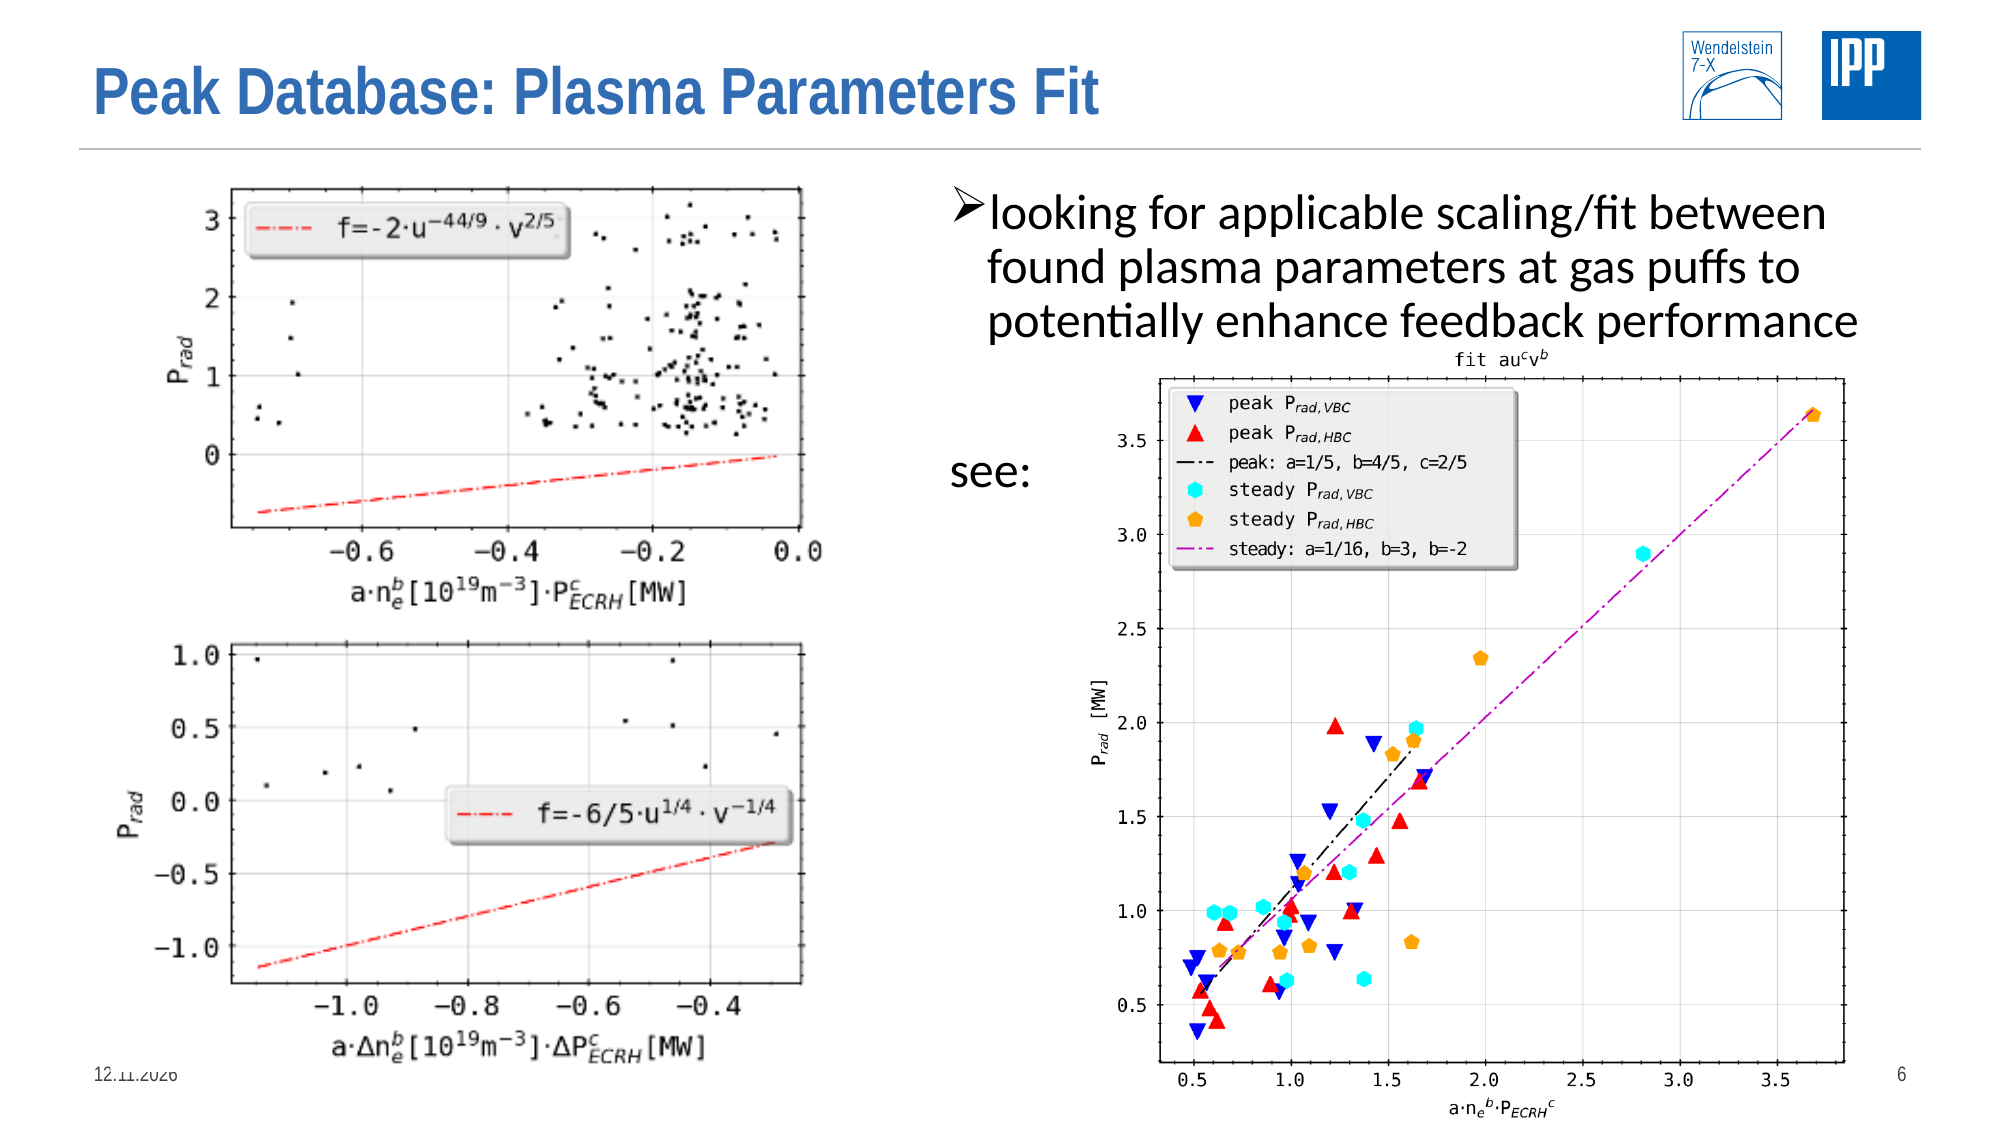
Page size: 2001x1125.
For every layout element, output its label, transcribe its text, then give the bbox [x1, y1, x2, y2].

title Peak Database: Plasma Parameters Fit [78, 30, 1638, 136]
picture [1069, 344, 1862, 1125]
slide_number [78, 1042, 262, 1103]
picture [110, 179, 831, 1072]
list looking for applicable scaling/fit between found plasma parameters at gas puffs to potentially enhance feedback performance see: [934, 179, 1922, 498]
slide_number 6 [1862, 1042, 1922, 1103]
